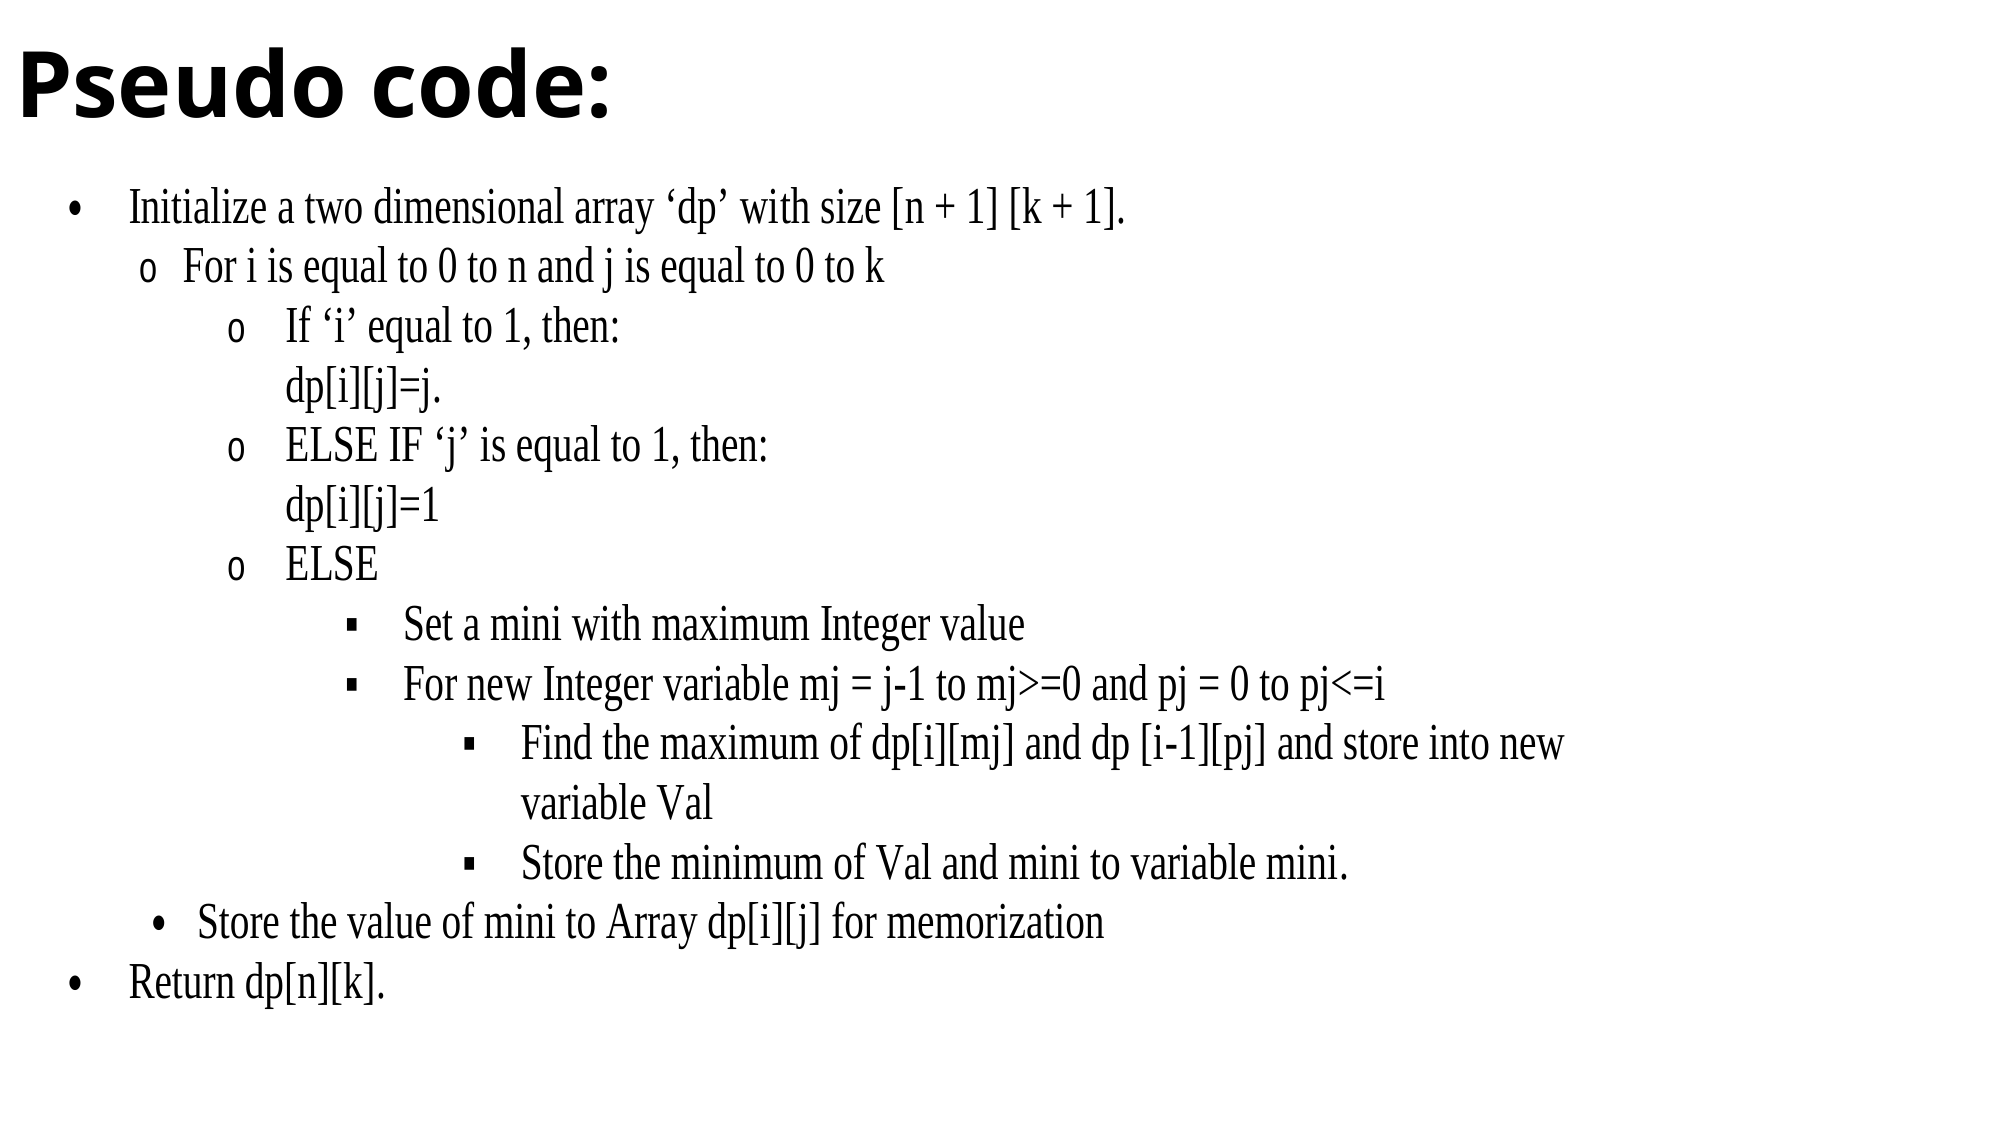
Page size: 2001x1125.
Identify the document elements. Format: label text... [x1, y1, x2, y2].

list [49, 176, 1587, 1013]
title Pseudo code: [0, 0, 1725, 177]
